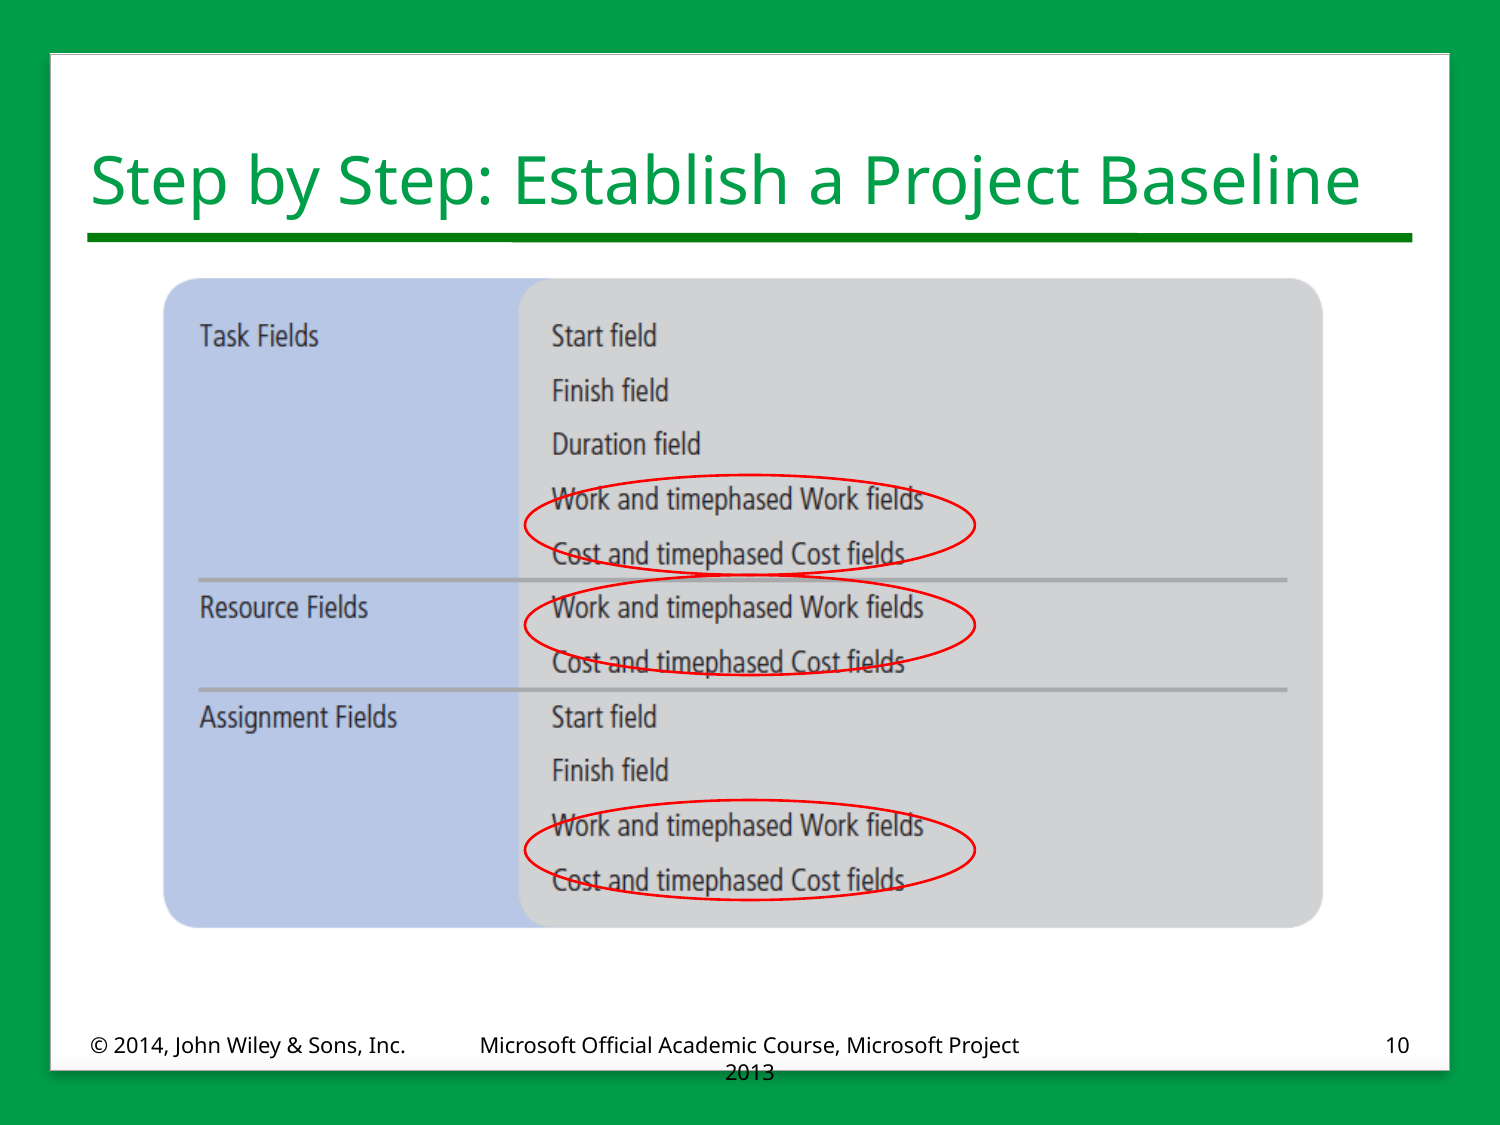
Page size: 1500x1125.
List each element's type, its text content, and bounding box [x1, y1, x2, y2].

picture [149, 274, 1338, 941]
footer Microsoft Official Academic Course, Microsoft Project 2013 [449, 1024, 1051, 1103]
slide_number 10 [1074, 1024, 1426, 1103]
slide_number © 2014, John Wiley & Sons, Inc. [74, 1024, 426, 1103]
title Step by Step: Establish a Project Baseline [74, 74, 1426, 226]
